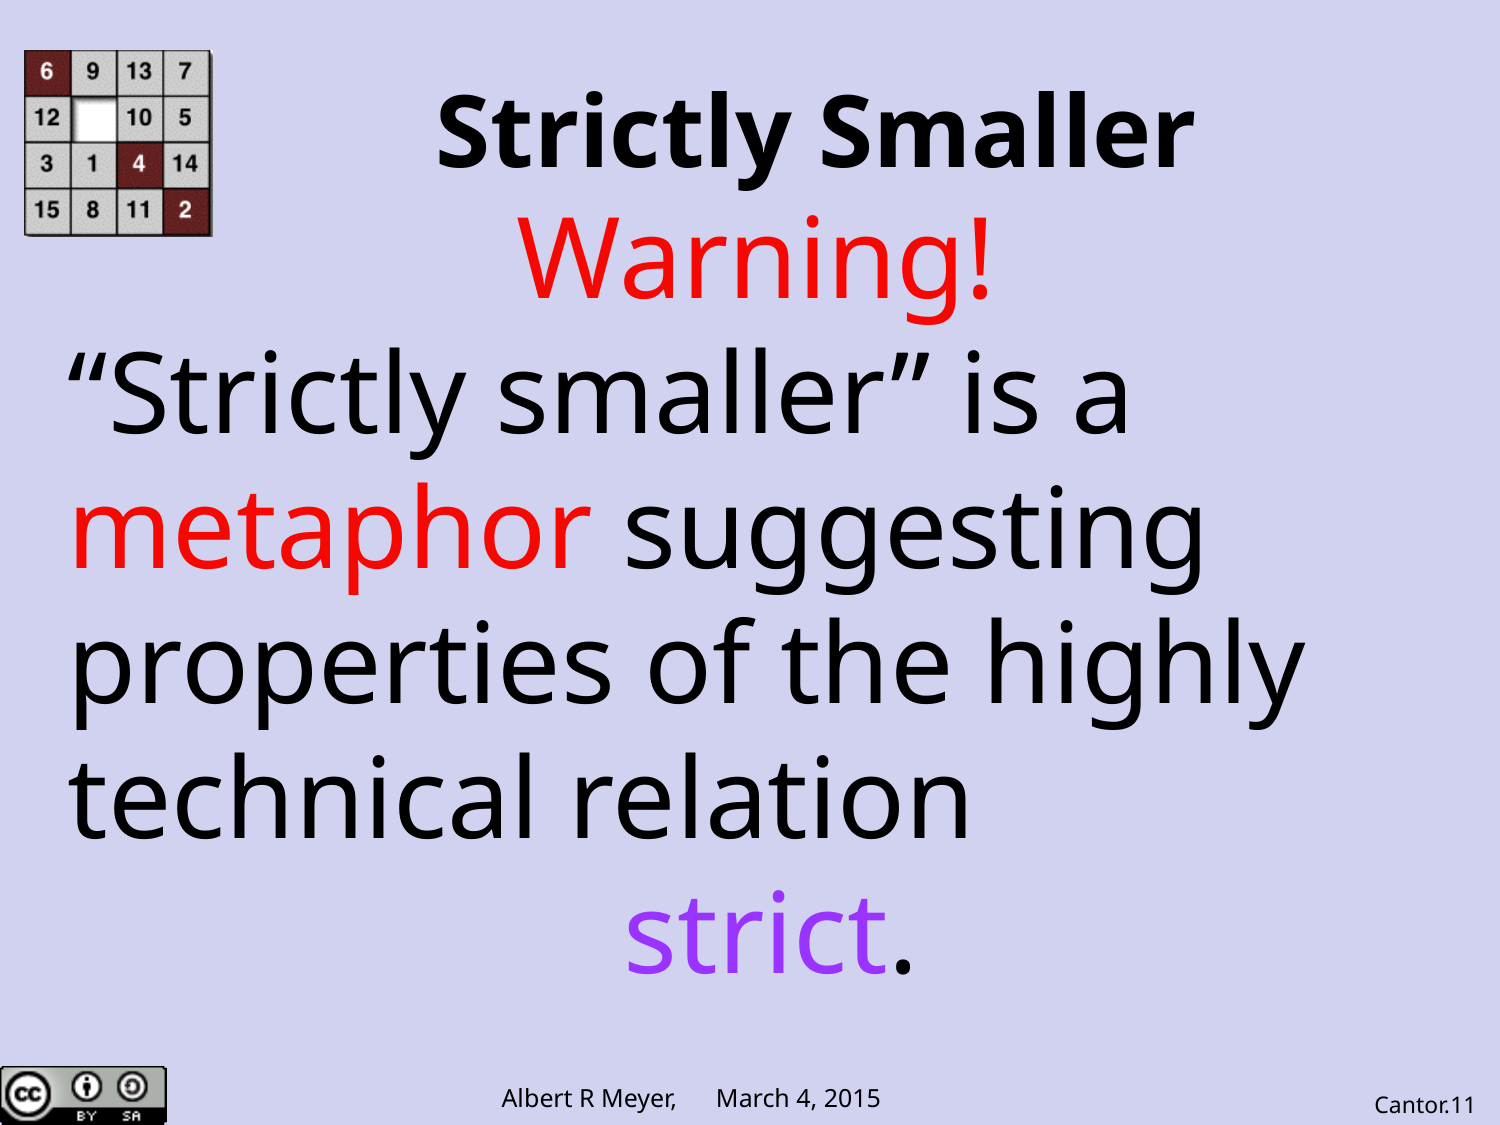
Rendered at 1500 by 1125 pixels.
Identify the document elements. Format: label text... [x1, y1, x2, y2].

picture [0, 1066, 167, 1125]
title Strictly Smaller [246, 37, 1388, 178]
text_box Warning! “Strictly smaller” is a metaphor suggesting properties of the highly technical relation strict. [53, 178, 1461, 1004]
picture [24, 50, 213, 237]
